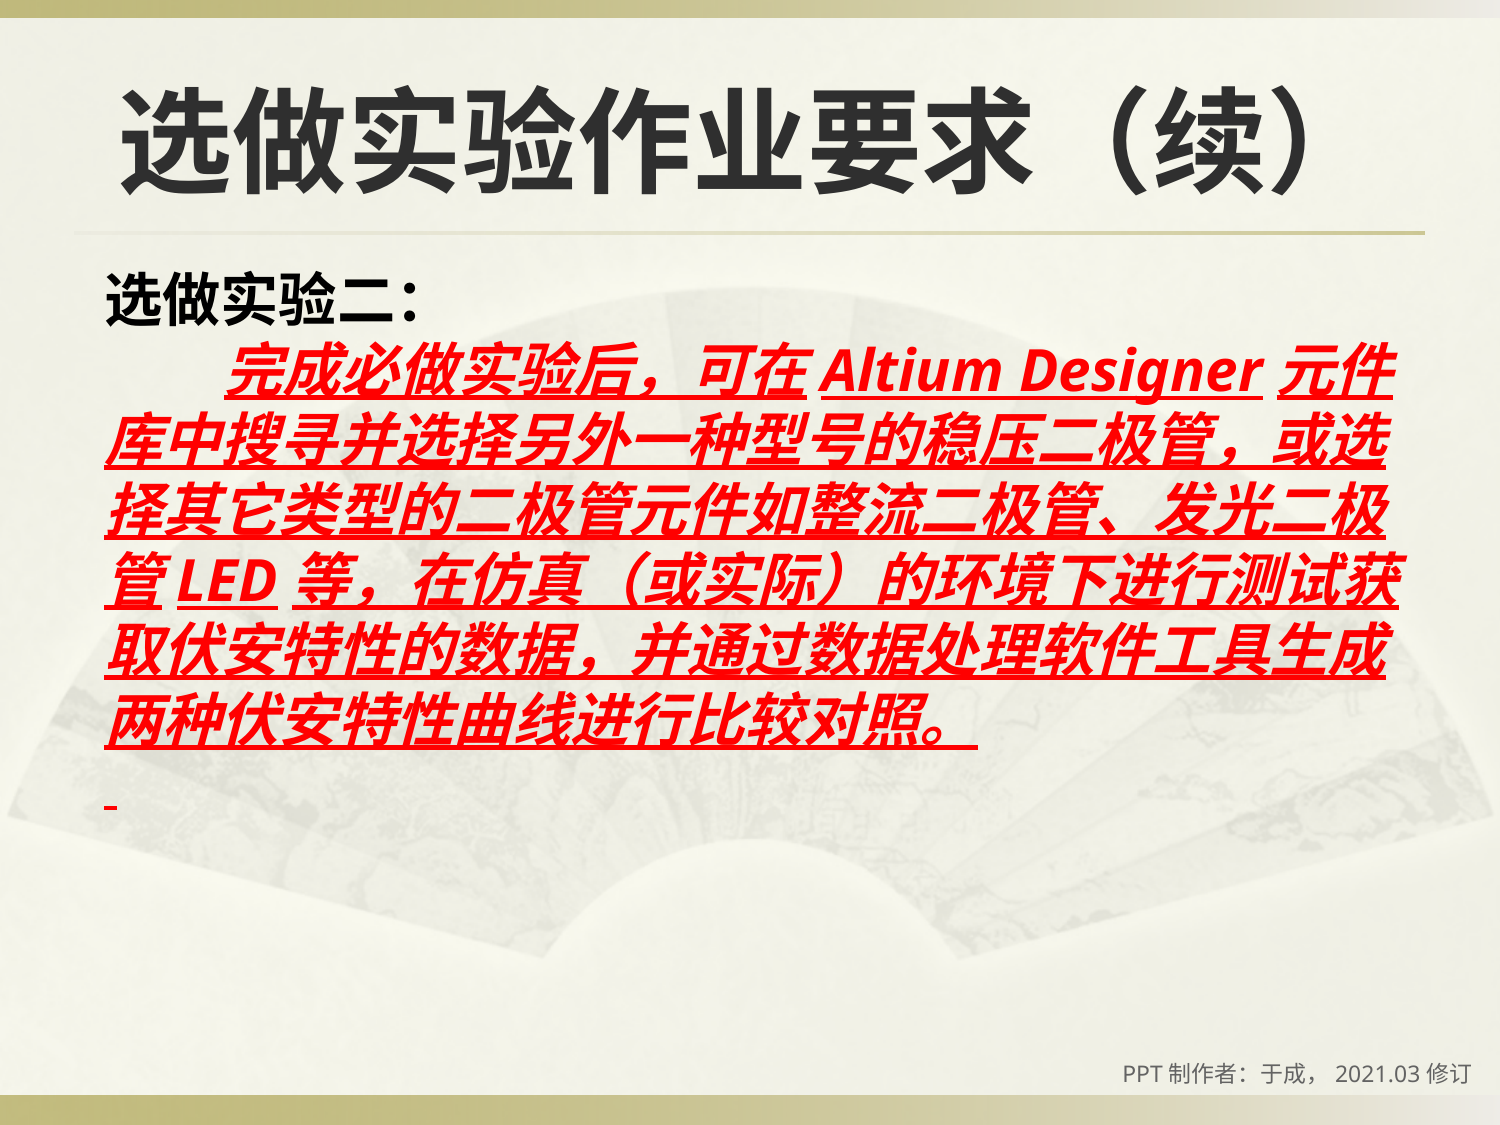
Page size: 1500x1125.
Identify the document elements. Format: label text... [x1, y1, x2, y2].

title 选做实验作业要求（续） [75, 45, 1425, 233]
text_box 选做实验二： 完成必做实验后，可在Altium Designer元件库中搜寻并选择另外一种型号的稳压二极管，或选择其它类型的二极管元件如整流二极管、发光二极管LED等，在仿真（或实际）的环境下进行测试获取伏安特性的数据，并通过数据处理软件工具生成两种伏安特性曲线进行比较对照。 [89, 255, 1425, 820]
footer PPT制作者：于成，2021.03修订 [874, 1050, 1487, 1097]
